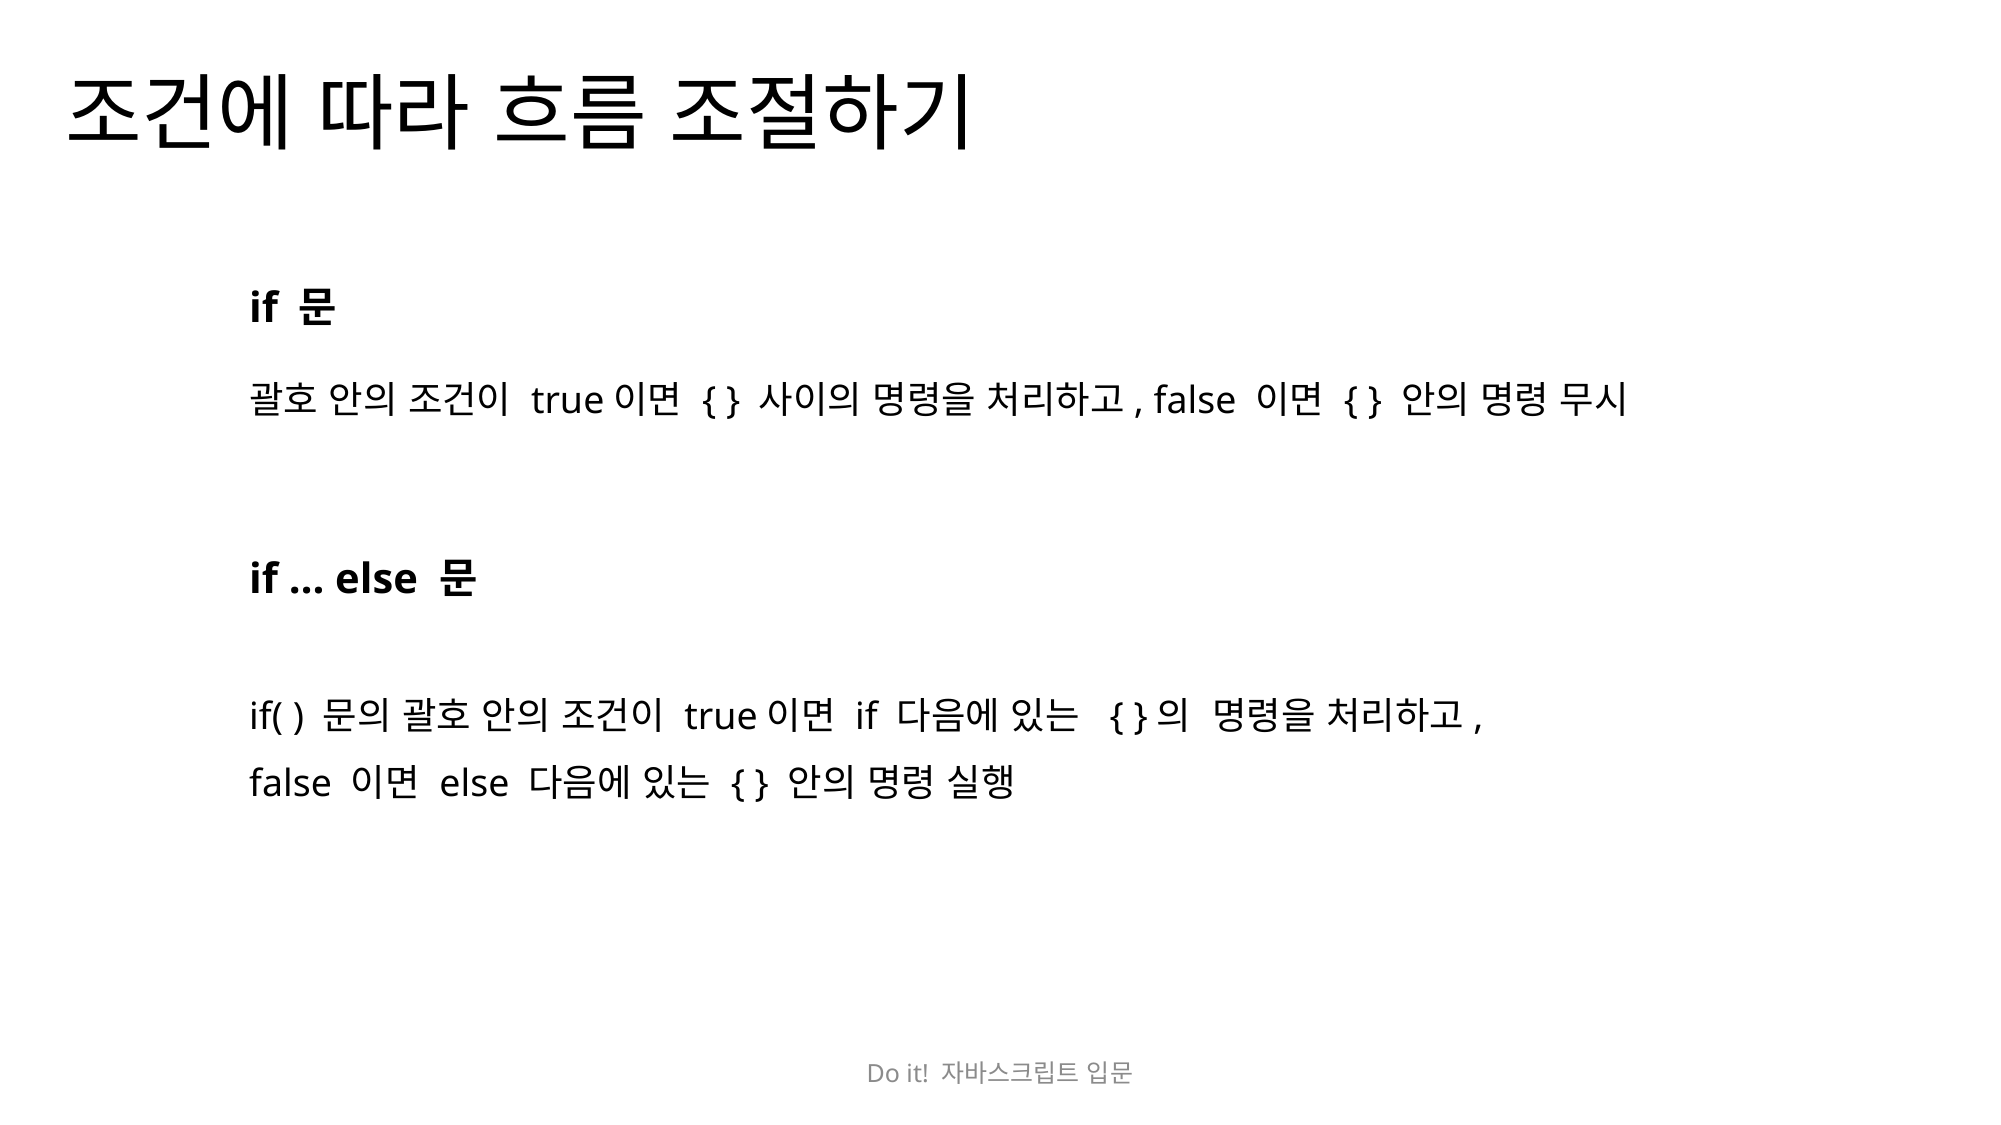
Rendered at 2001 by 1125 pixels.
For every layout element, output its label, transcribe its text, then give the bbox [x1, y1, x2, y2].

footer Do it! 자바스크립트 입문 [662, 1042, 1338, 1103]
text_box if … else 문 if( ) 문의 괄호 안의 조건이 true이면 if 다음에 있는 { }의 명령을 처리하고, false 이면 else 다음에 있는 { } 안의 명령 실행 [234, 519, 1746, 812]
text_box if 문 괄호 안의 조건이 true이면 { } 사이의 명령을 처리하고, false 이면 { } 안의 명령 무시 [234, 273, 1746, 429]
text_box 조건에 따라 흐름 조절하기 [50, 52, 1299, 168]
